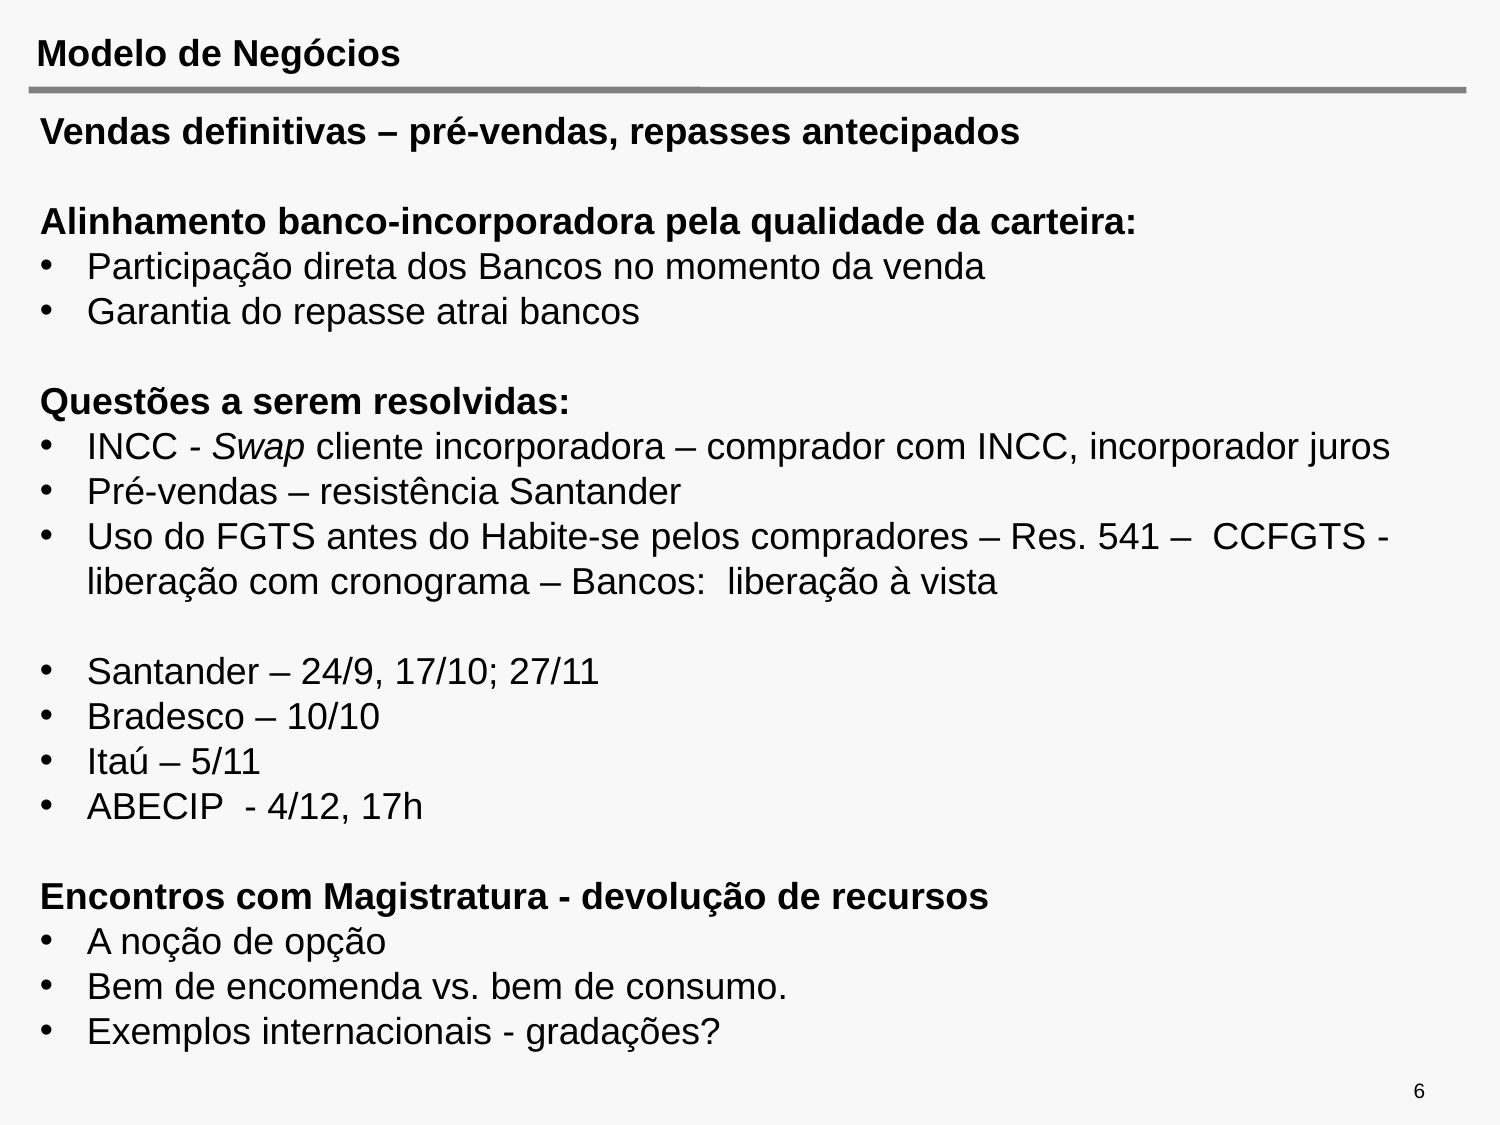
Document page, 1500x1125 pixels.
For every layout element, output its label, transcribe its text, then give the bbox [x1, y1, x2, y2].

title Modelo de Negócios [36, 33, 1251, 76]
text_box Vendas definitivas – pré-vendas, repasses antecipados Alinhamento banco-incorporadora pela qualidade da carteira: Participação direta dos Bancos no momento da venda Garantia do repasse atrai bancos Questões a serem resolvidas: INCC - Swap cliente incorporadora – comprador com INCC, incorporador juros Pré-vendas – resistência Santander Uso do FGTS antes do Habite-se pelos compradores – Res. 541 – CCFGTS - liberação com cronograma – Bancos: liberação à vista Santander – 24/9, 17/10; 27/11 Bradesco – 10/10 Itaú – 5/11 ABECIP - 4/12, 17h Encontros com Magistratura - devolução de recursos A noção de opção Bem de encomenda vs. bem de consumo. Exemplos internacionais - gradações? [29, 101, 1445, 1058]
text_box 6 [1074, 1077, 1425, 1103]
